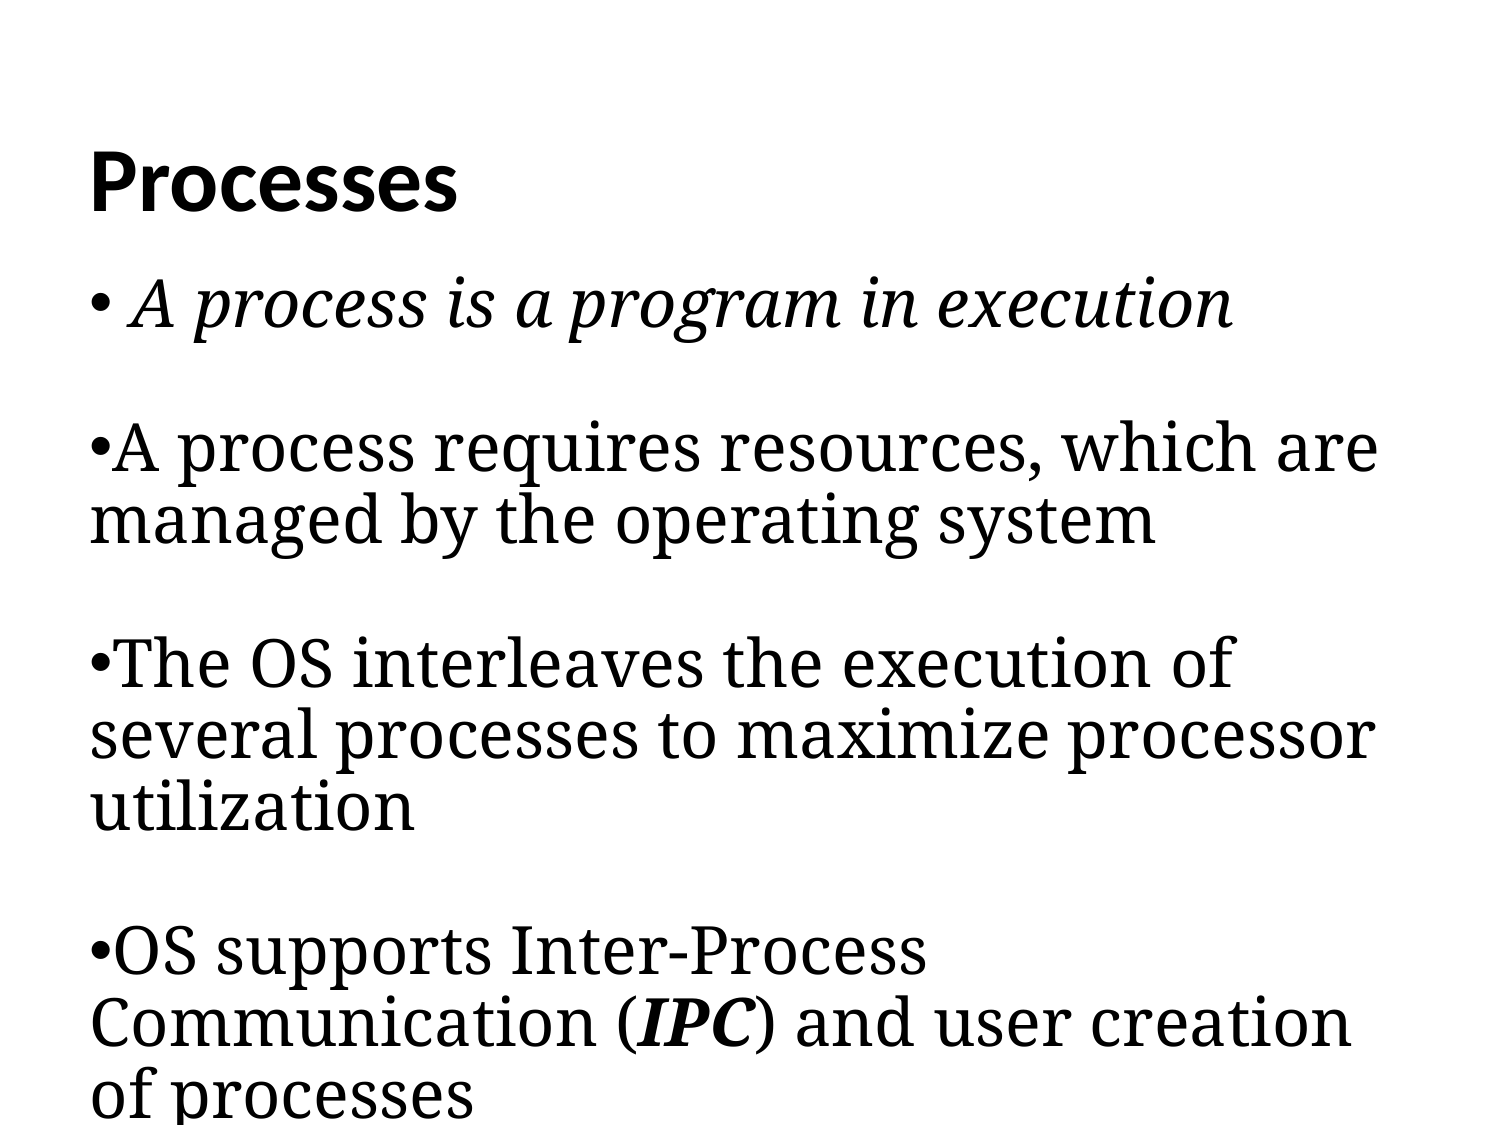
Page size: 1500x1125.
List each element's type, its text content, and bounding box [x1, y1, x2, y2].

text_box Processes [74, 50, 1425, 238]
text_box A process is a program in execution A process requires resources, which are managed by the operating system The OS interleaves the execution of several processes to maximize processor utilization OS supports Inter-Process Communication (IPC) and user creation of processes [74, 262, 1425, 1005]
